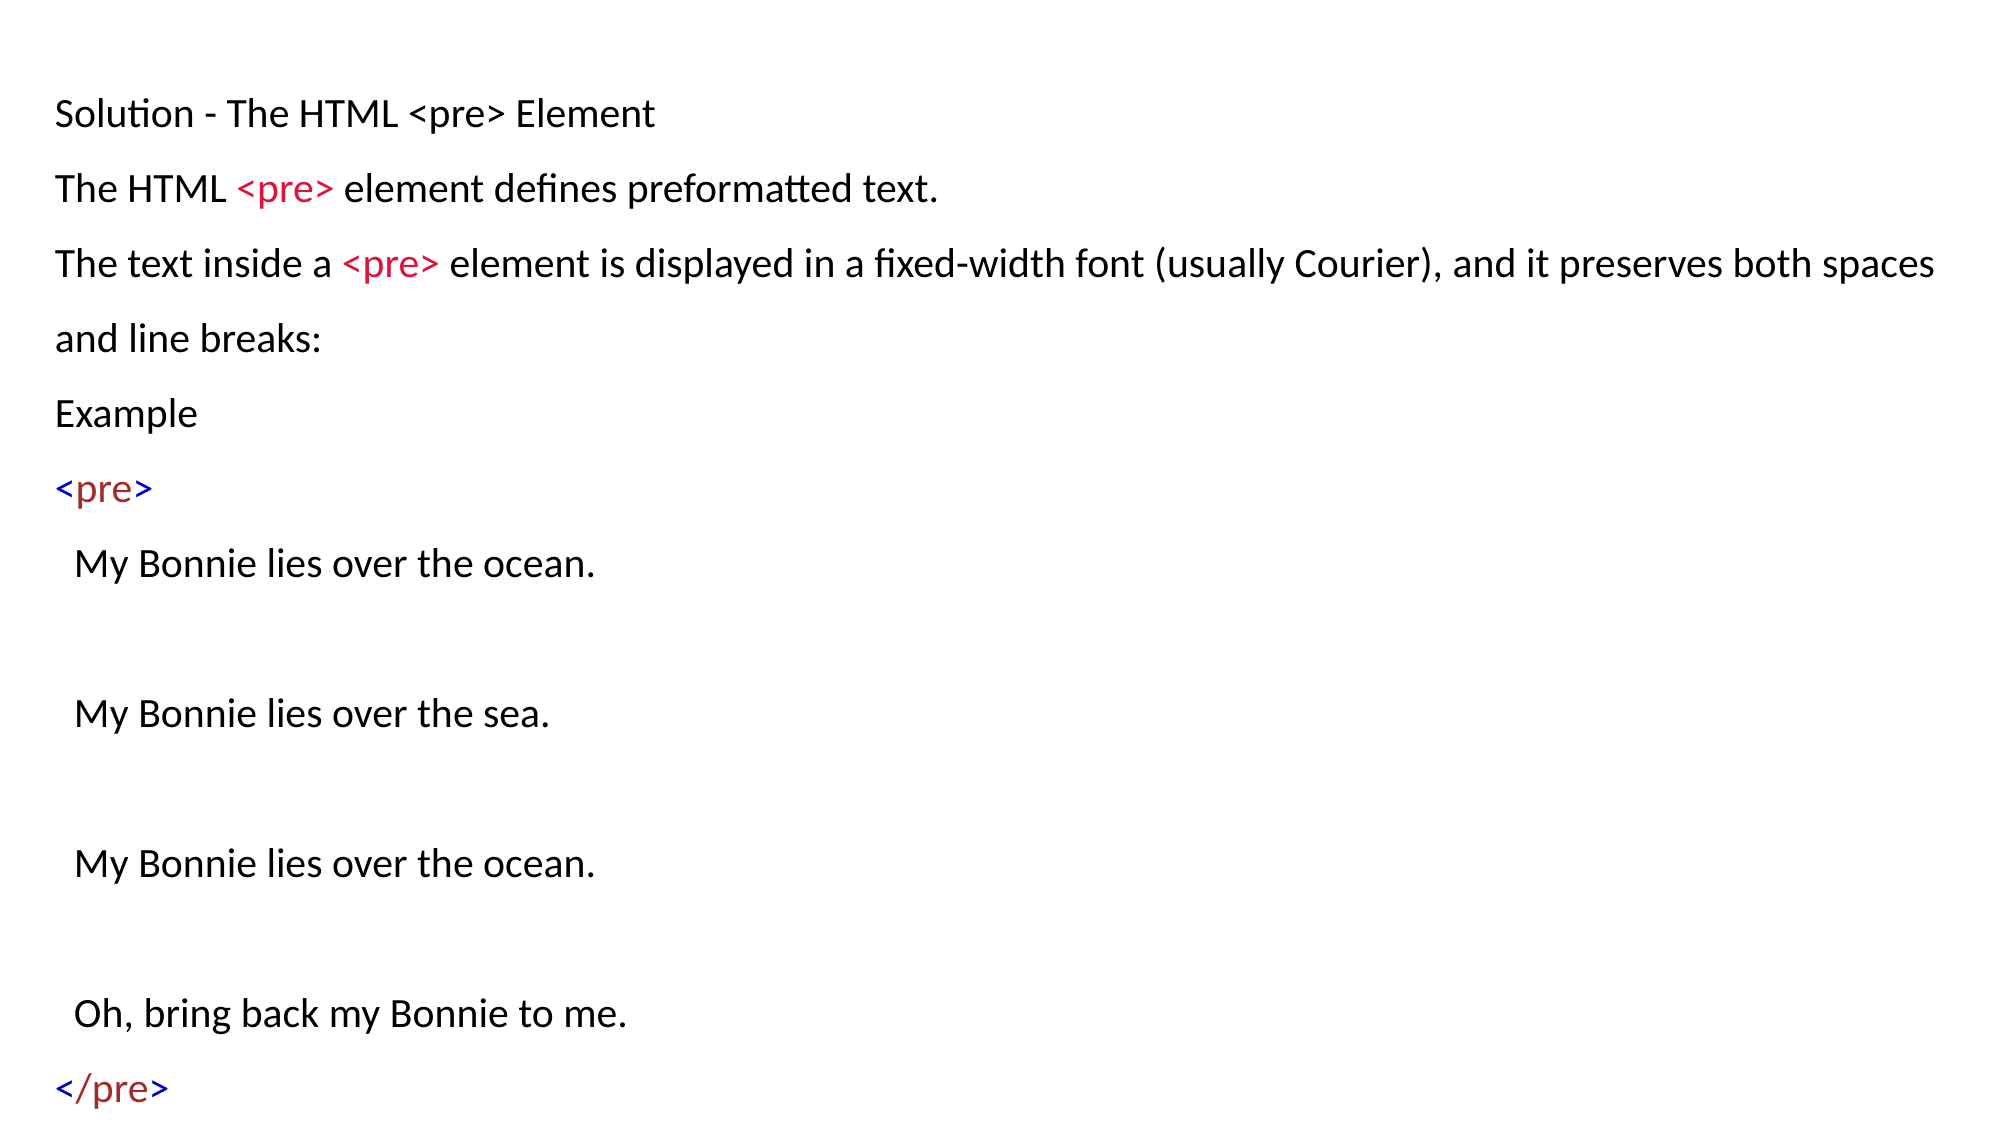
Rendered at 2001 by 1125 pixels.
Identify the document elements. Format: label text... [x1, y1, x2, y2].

text_box Solution - The HTML <pre> Element The HTML <pre> element defines preformatted text. The text inside a <pre> element is displayed in a fixed-width font (usually Courier), and it preserves both spaces and line breaks: Example <pre> My Bonnie lies over the ocean. My Bonnie lies over the sea. My Bonnie lies over the ocean. Oh, bring back my Bonnie to me. </pre> [54, 48, 1945, 1124]
